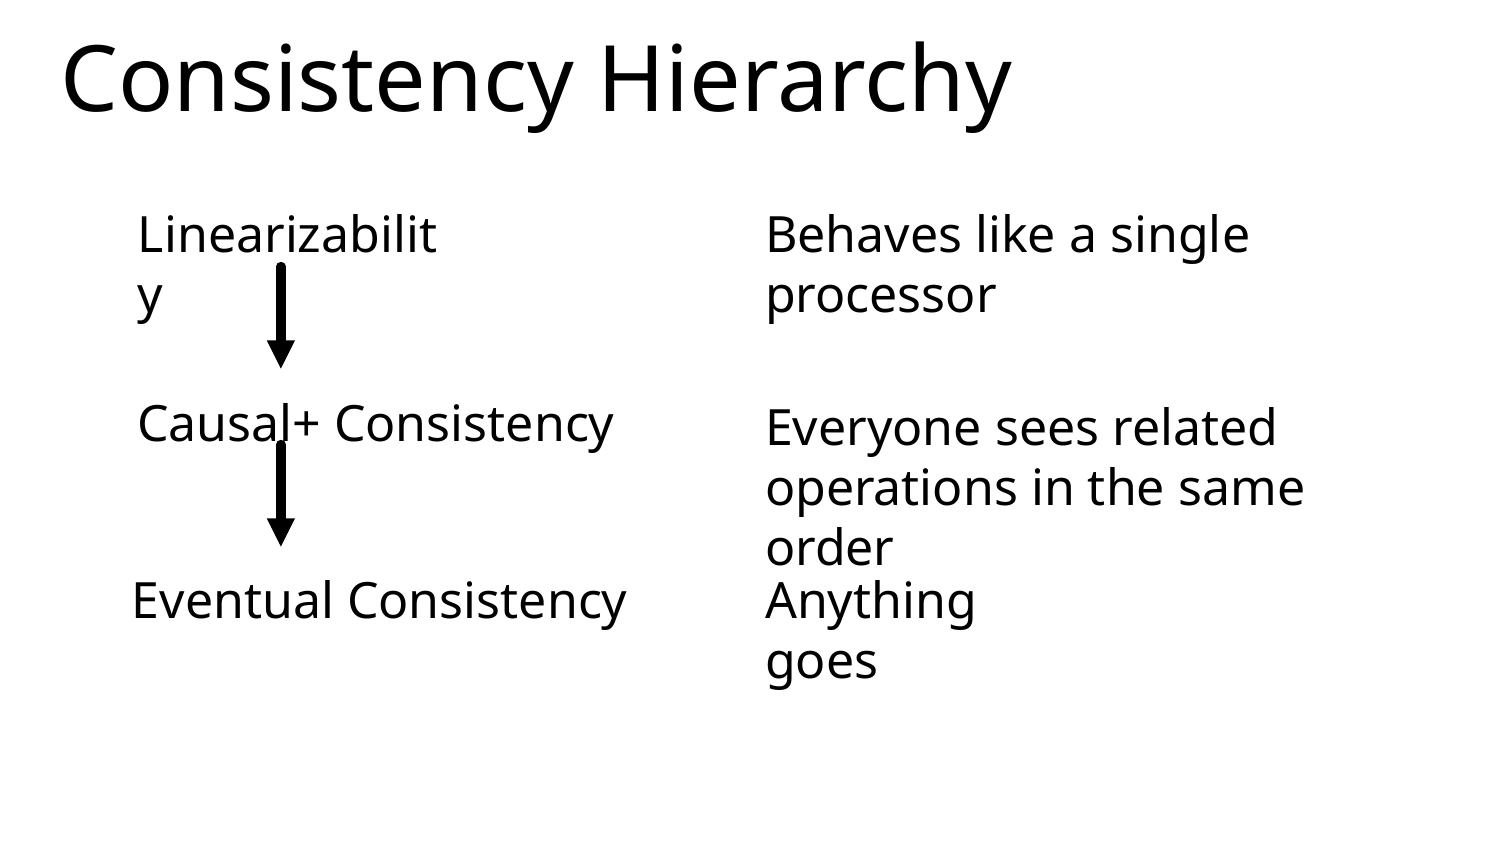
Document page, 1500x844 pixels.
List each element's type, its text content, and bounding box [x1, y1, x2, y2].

text_box Causal+ Consistency [122, 383, 646, 459]
text_box Anything goes [749, 561, 1115, 697]
title Consistency Hierarchy [45, 0, 1455, 164]
text_box Behaves like a single processor [750, 194, 1481, 330]
text_box Everyone sees related operations in the same order [750, 387, 1455, 583]
text_box Eventual Consistency [116, 561, 651, 637]
text_box Linearizability [122, 194, 473, 330]
